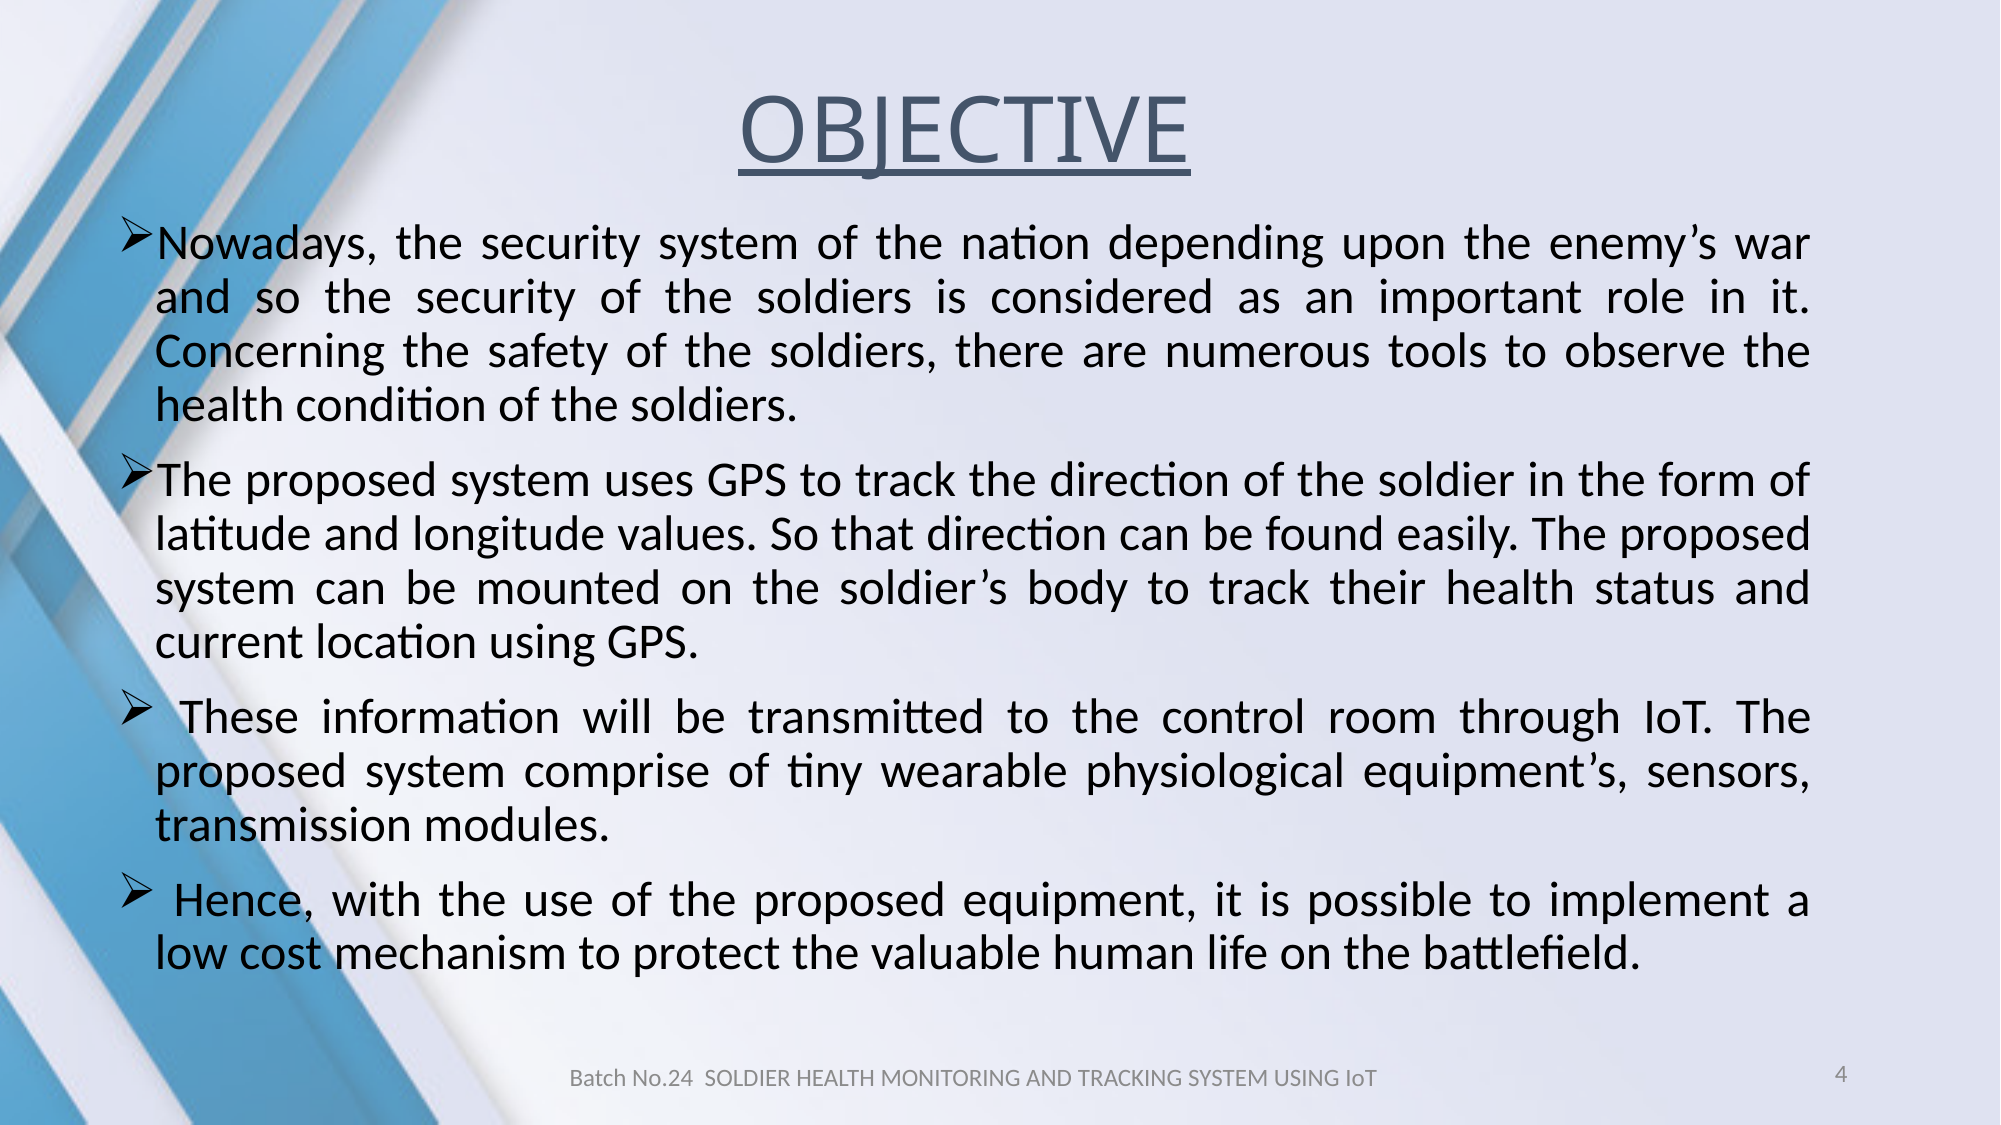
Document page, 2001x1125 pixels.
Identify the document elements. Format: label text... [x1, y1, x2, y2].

list Nowadays, the security system of the nation depending upon the enemy’s war and so the security of the soldiers is considered as an important role in it. Concerning the safety of the soldiers, there are numerous tools to observe the health condition of the soldiers. The proposed system uses GPS to track the direction of the soldier in the form of latitude and longitude values. So that direction can be found easily. The proposed system can be mounted on the soldier’s body to track their health status and current location using GPS. These information will be transmitted to the control room through IoT. The proposed system comprise of tiny wearable physiological equipment’s, sensors, transmission modules. Hence, with the use of the proposed equipment, it is possible to implement a low cost mechanism to protect the valuable human life on the battlefield. [102, 208, 1828, 1011]
footer Batch No.24 SOLDIER HEALTH MONITORING AND TRACKING SYSTEM USING IoT [546, 1047, 1413, 1107]
slide_number 4 [1412, 1042, 1863, 1103]
title OBJECTIVE [102, 24, 1828, 208]
